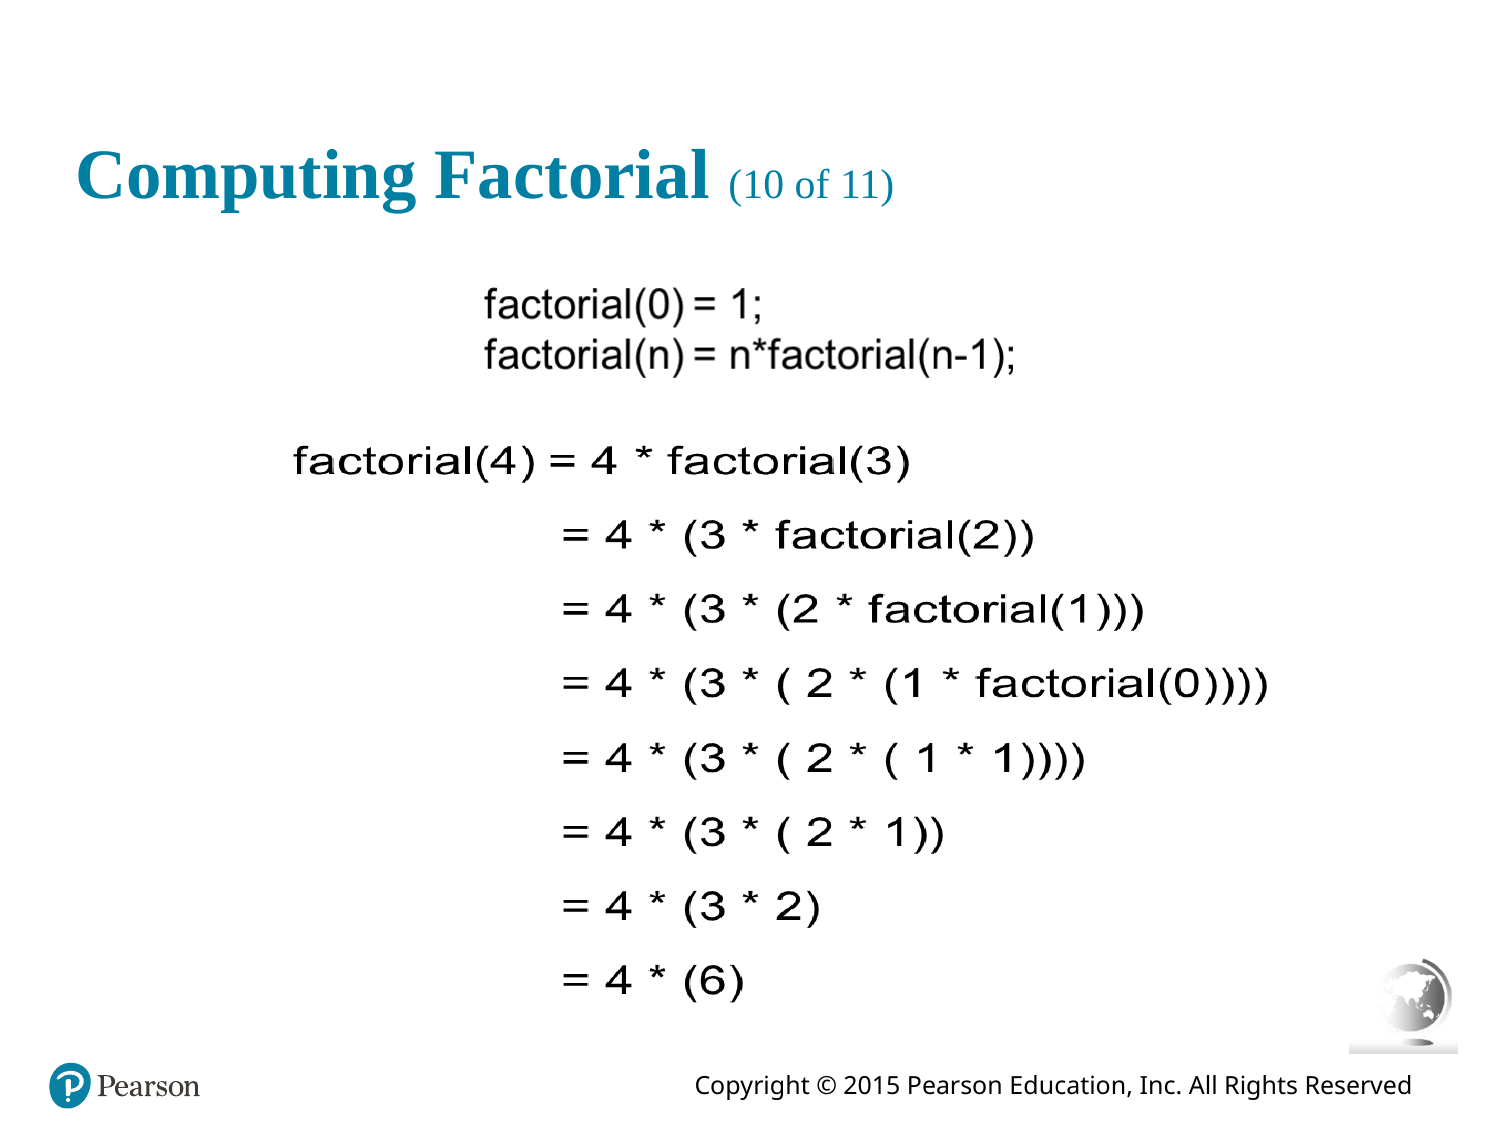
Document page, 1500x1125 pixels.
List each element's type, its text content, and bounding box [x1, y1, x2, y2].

picture [262, 424, 1313, 1027]
title Computing Factorial (10 of 11) [75, 35, 1425, 213]
picture [1349, 955, 1458, 1054]
picture [459, 265, 1041, 405]
